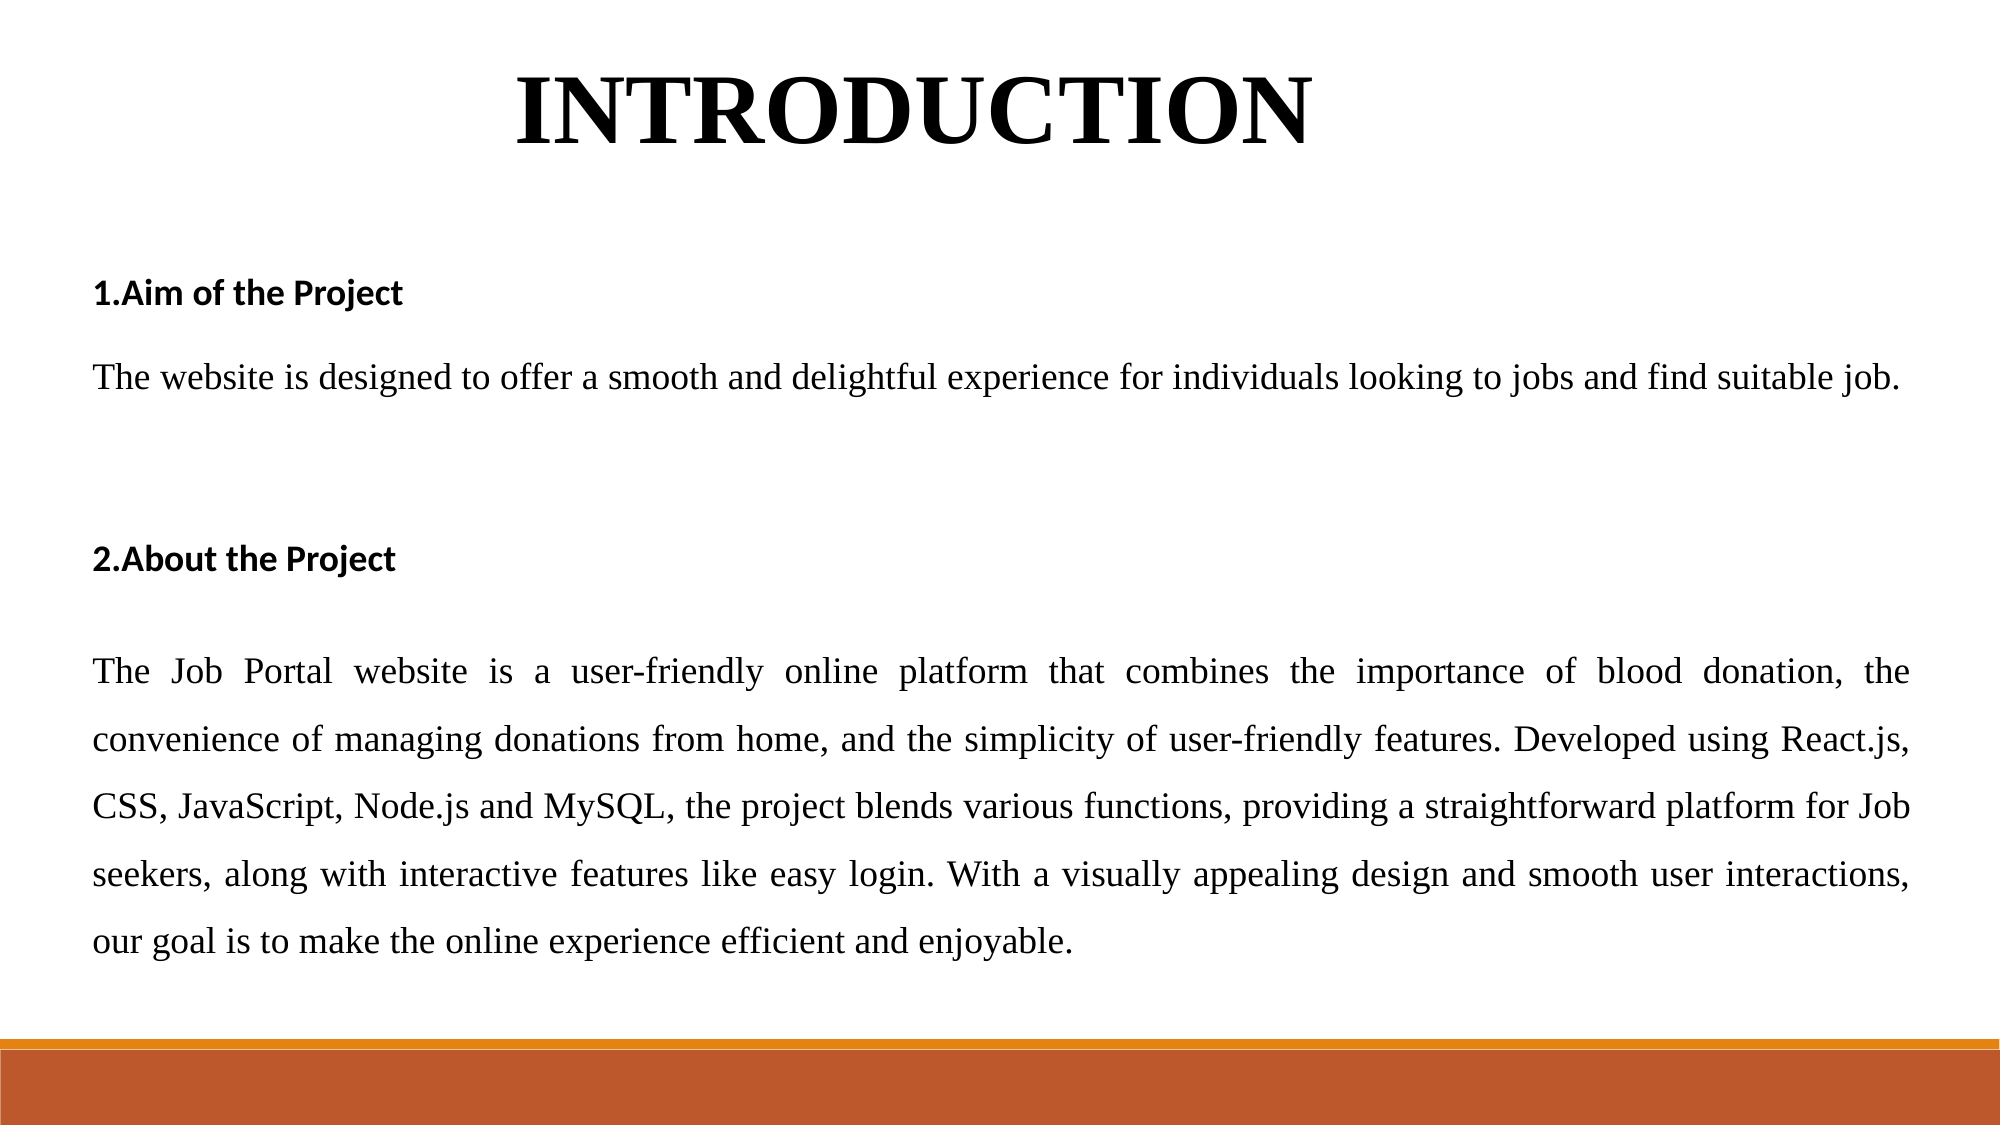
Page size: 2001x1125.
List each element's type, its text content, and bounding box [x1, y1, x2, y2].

text_box 2.About the Project The Job Portal website is a user-friendly online platform that combines the importance of blood donation, the convenience of managing donations from home, and the simplicity of user-friendly features. Developed using React.js, CSS, JavaScript, Node.js and MySQL, the project blends various functions, providing a straightforward platform for Job seekers, along with interactive features like easy login. With a visually appealing design and smooth user interactions, our goal is to make the online experience efficient and enjoyable. [77, 526, 1928, 1125]
text_box 1.Aim of the Project The website is designed to offer a smooth and delightful experience for individuals looking to jobs and find suitable job. [77, 211, 1949, 405]
text_box INTRODUCTION [499, 36, 1501, 172]
